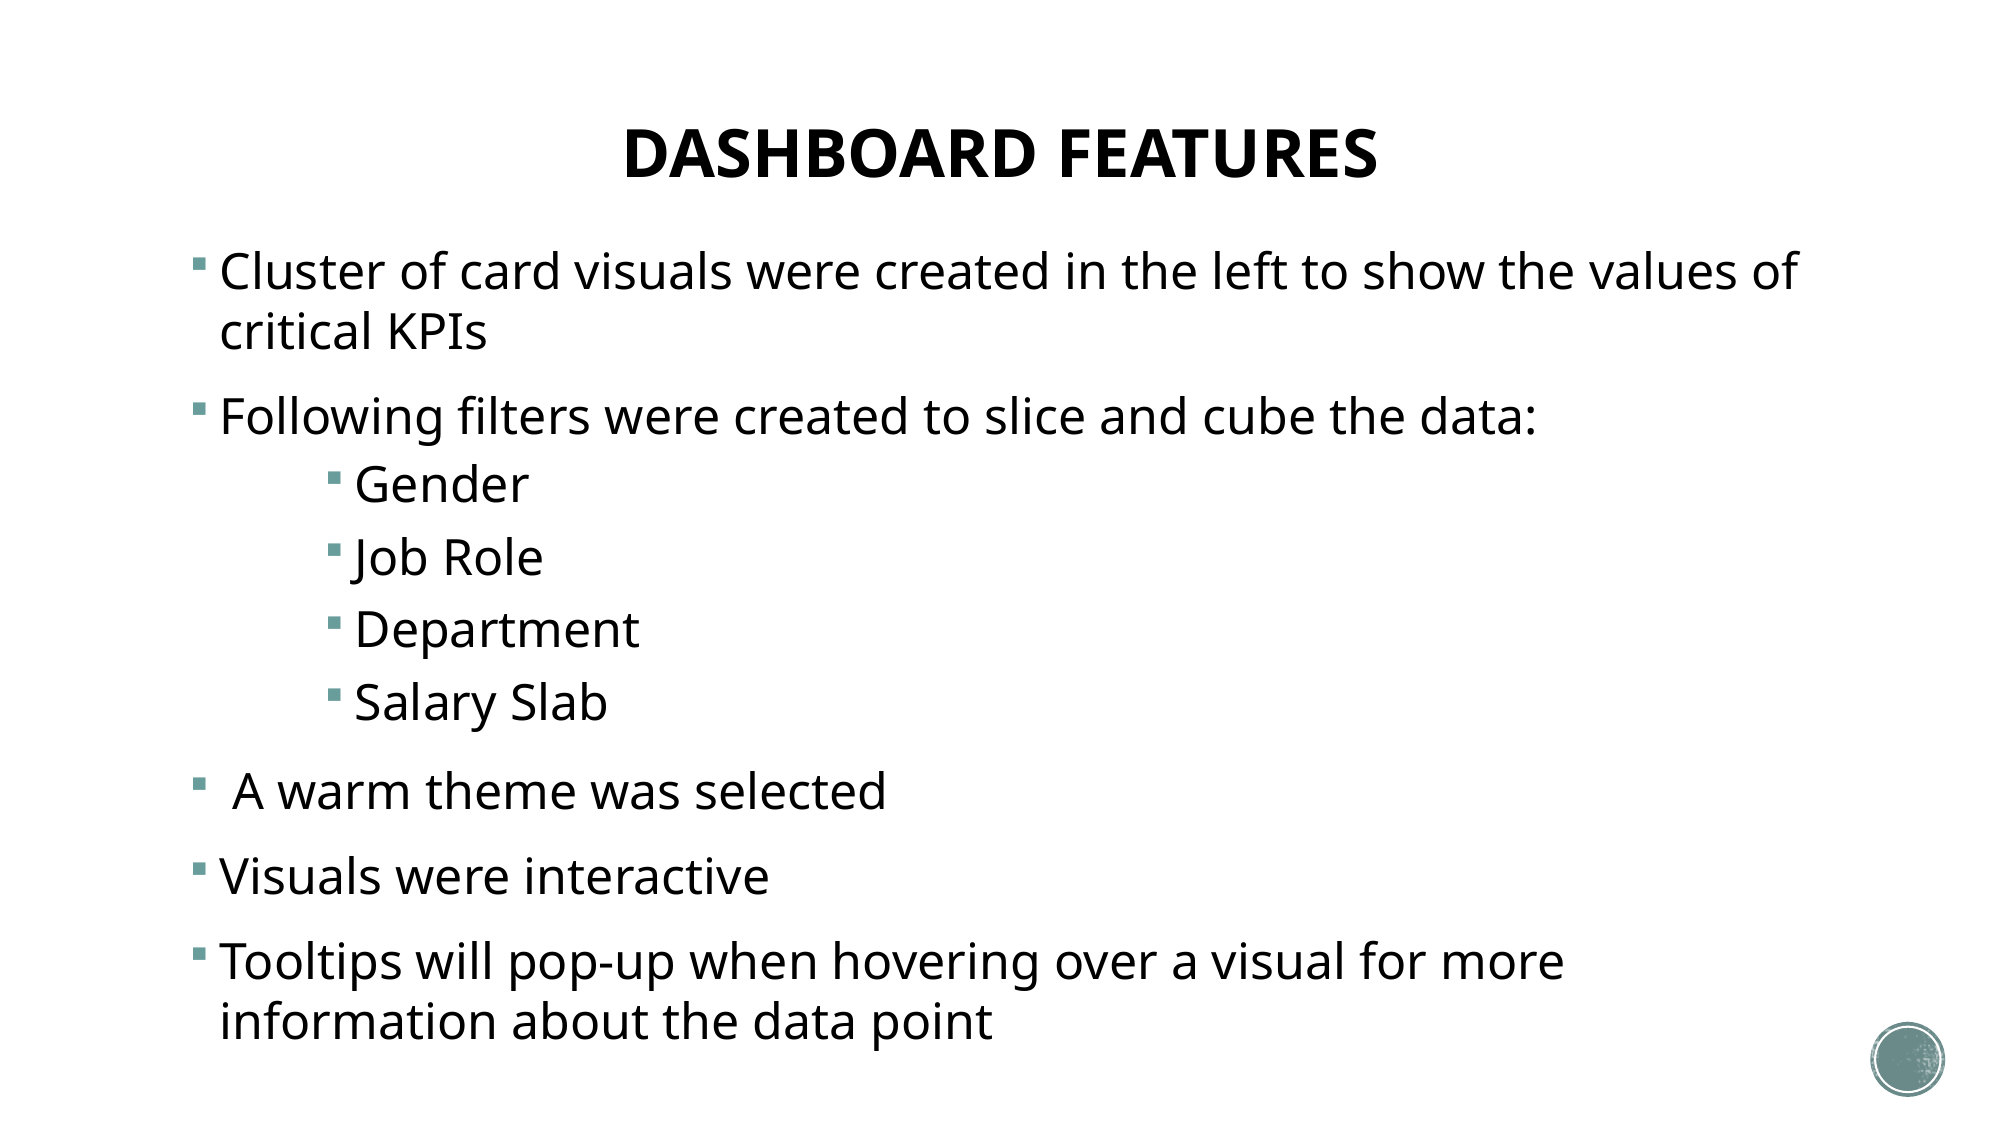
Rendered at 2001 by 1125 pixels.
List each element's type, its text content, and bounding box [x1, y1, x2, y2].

title DASHBOARD FEATURES [175, 79, 1826, 232]
list Cluster of card visuals were created in the left to show the values of critical KPIs Following filters were created to slice and cube the data: Gender Job Role Department Salary Slab A warm theme was selected Visuals were interactive Tooltips will pop-up when hovering over a visual for more information about the data point [174, 232, 1836, 951]
